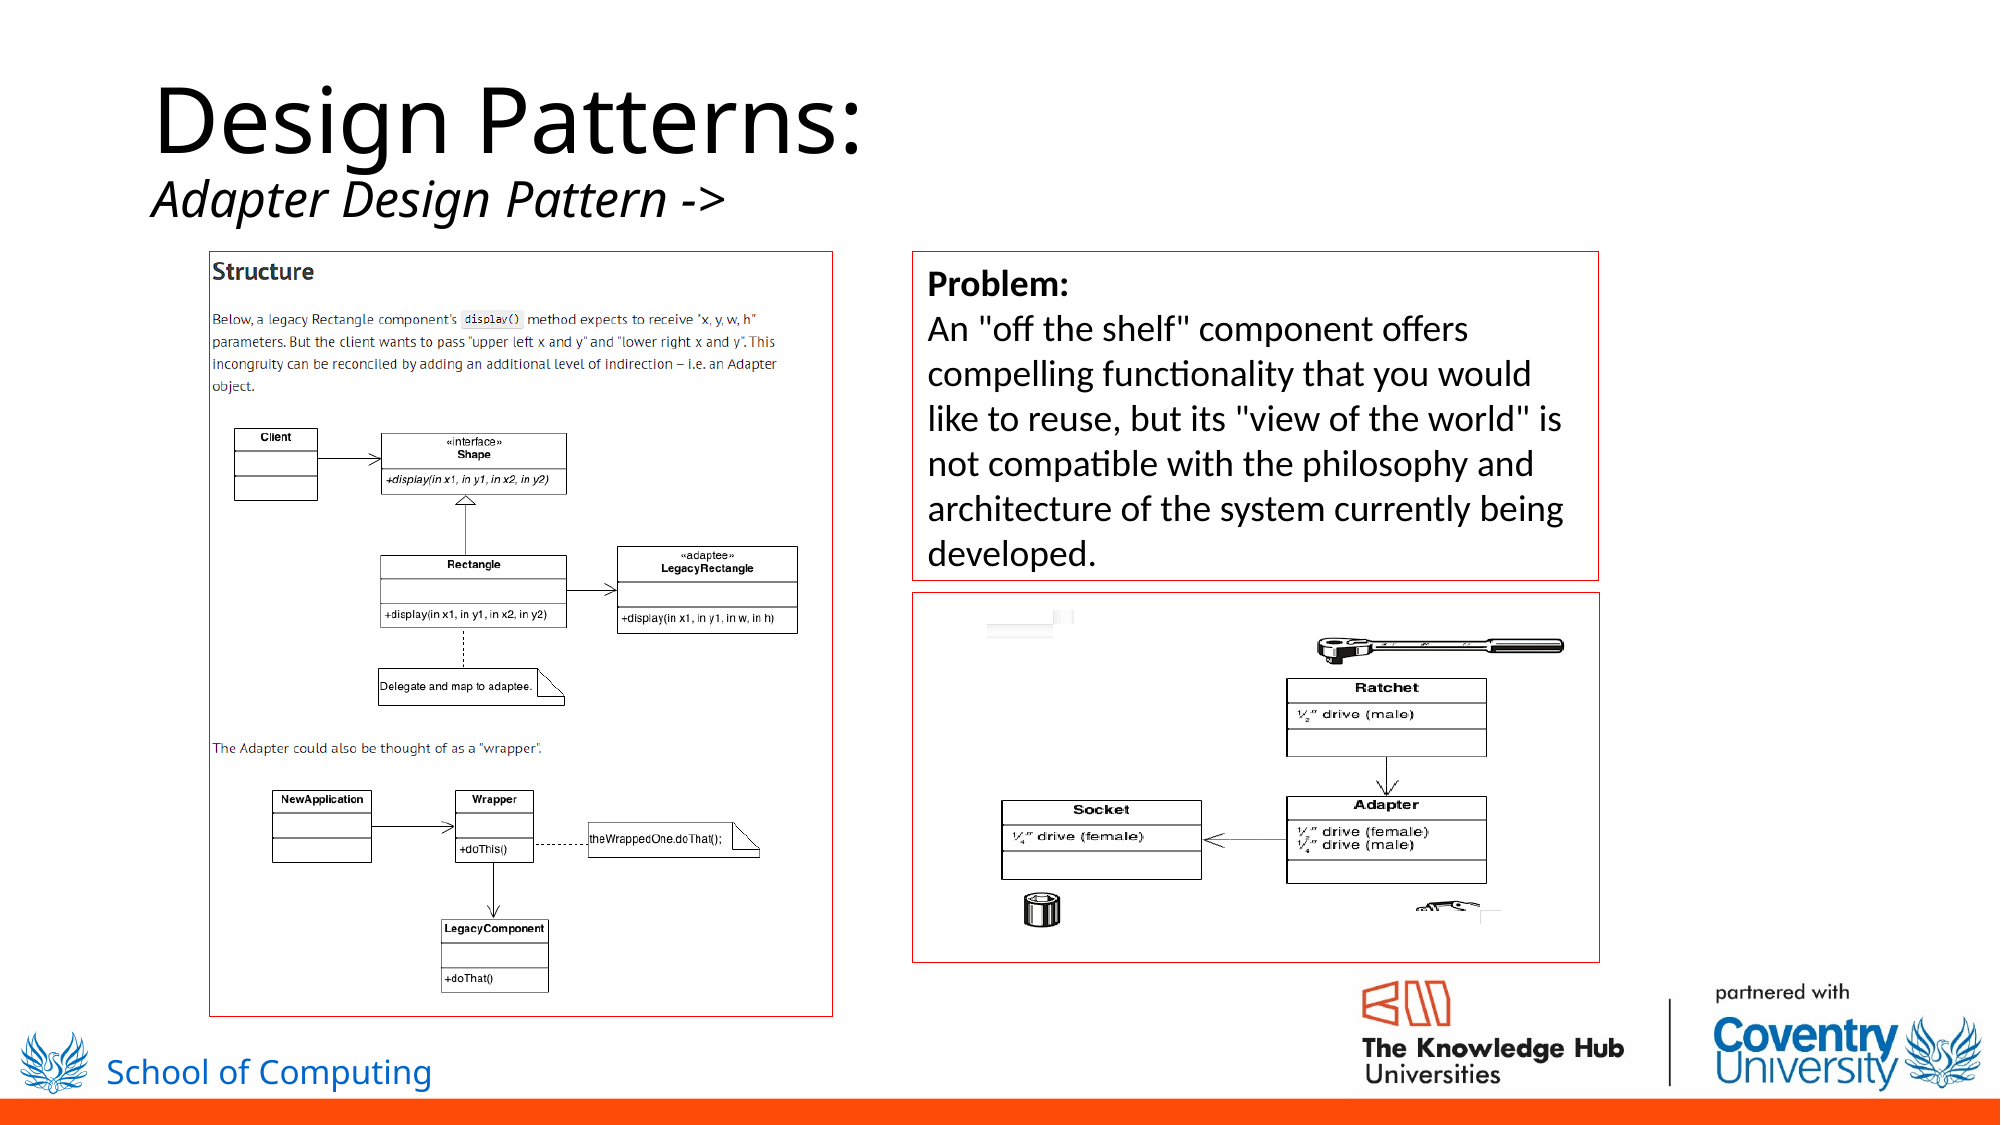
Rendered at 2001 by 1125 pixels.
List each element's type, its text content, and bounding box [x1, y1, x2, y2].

title Design Patterns: Adapter Design Pattern -> [137, 59, 1863, 243]
picture [19, 1031, 88, 1097]
picture [1347, 966, 2000, 1097]
picture [209, 251, 833, 1017]
picture [912, 592, 1600, 963]
text_box Problem: An "off the shelf" component offers compelling functionality that you would like to reuse, but its "view of the world" is not compatible with the philosophy and architecture of the system currently being developed. [912, 251, 1599, 581]
